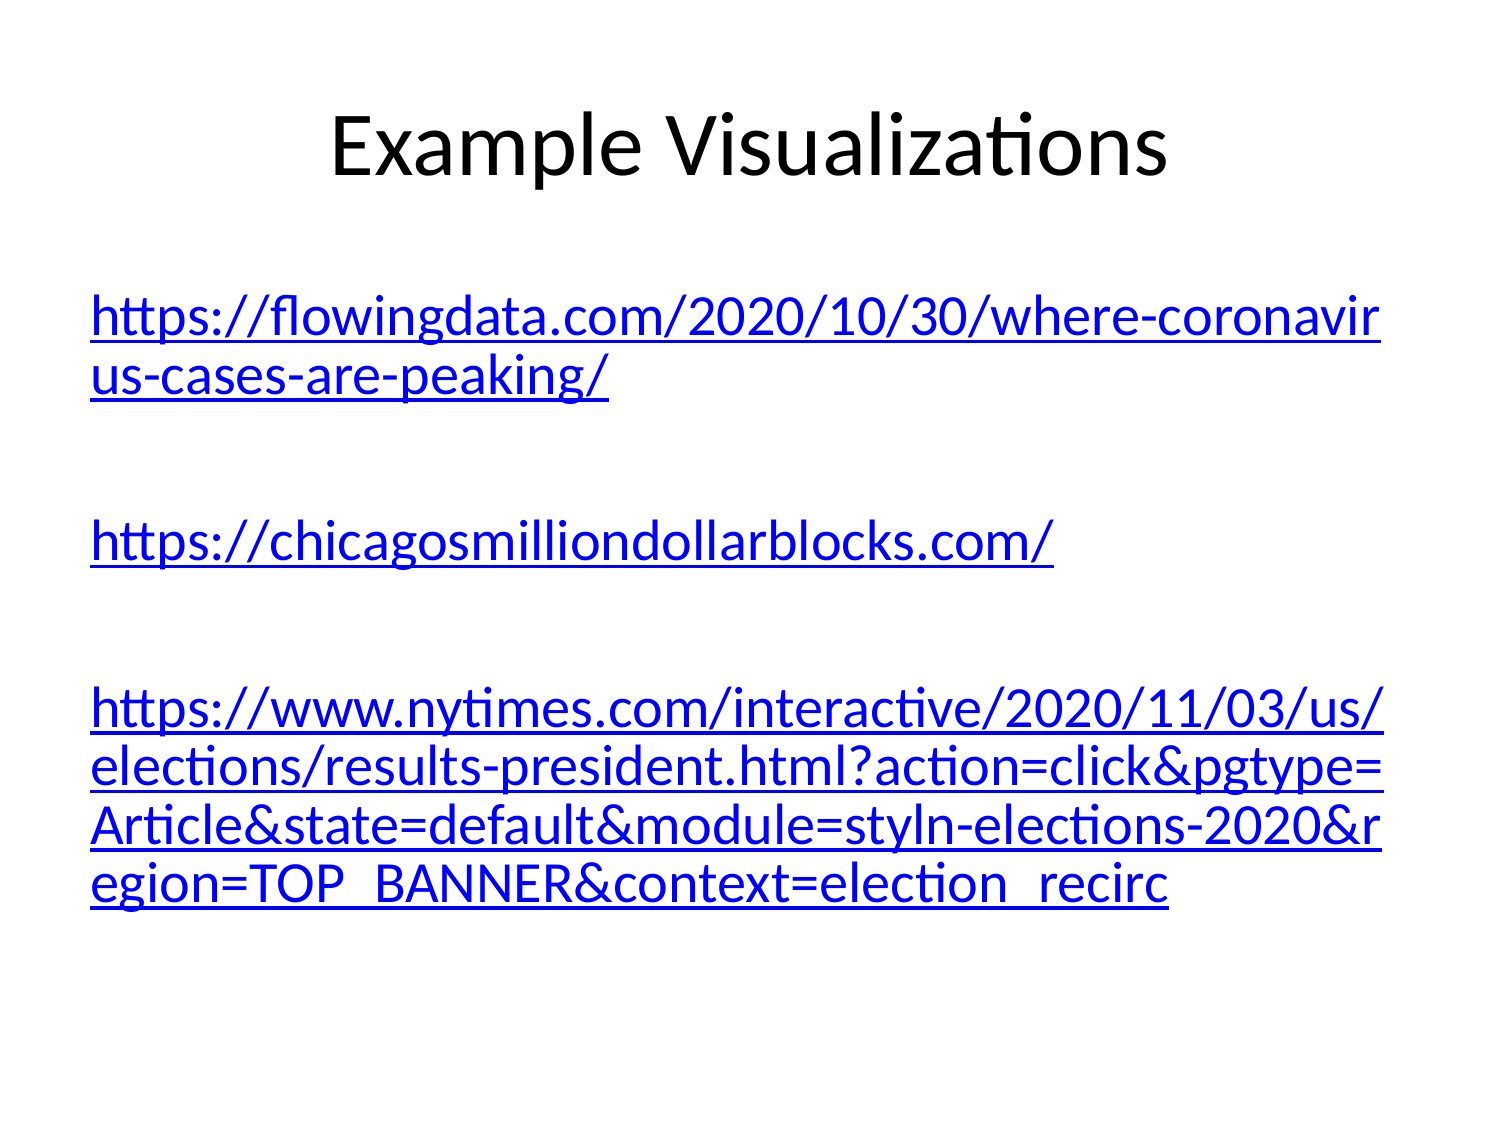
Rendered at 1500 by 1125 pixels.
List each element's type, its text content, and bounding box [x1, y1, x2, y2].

title Example Visualizations [75, 45, 1425, 233]
list https://flowingdata.com/2020/10/30/where-coronavirus-cases-are-peaking/ https://chicagosmilliondollarblocks.com/ https://www.nytimes.com/interactive/2020/11/03/us/elections/results-president.html?action=click&pgtype=Article&state=default&module=styln-elections-2020&region=TOP_BANNER&context=election_recirc [75, 262, 1425, 1005]
